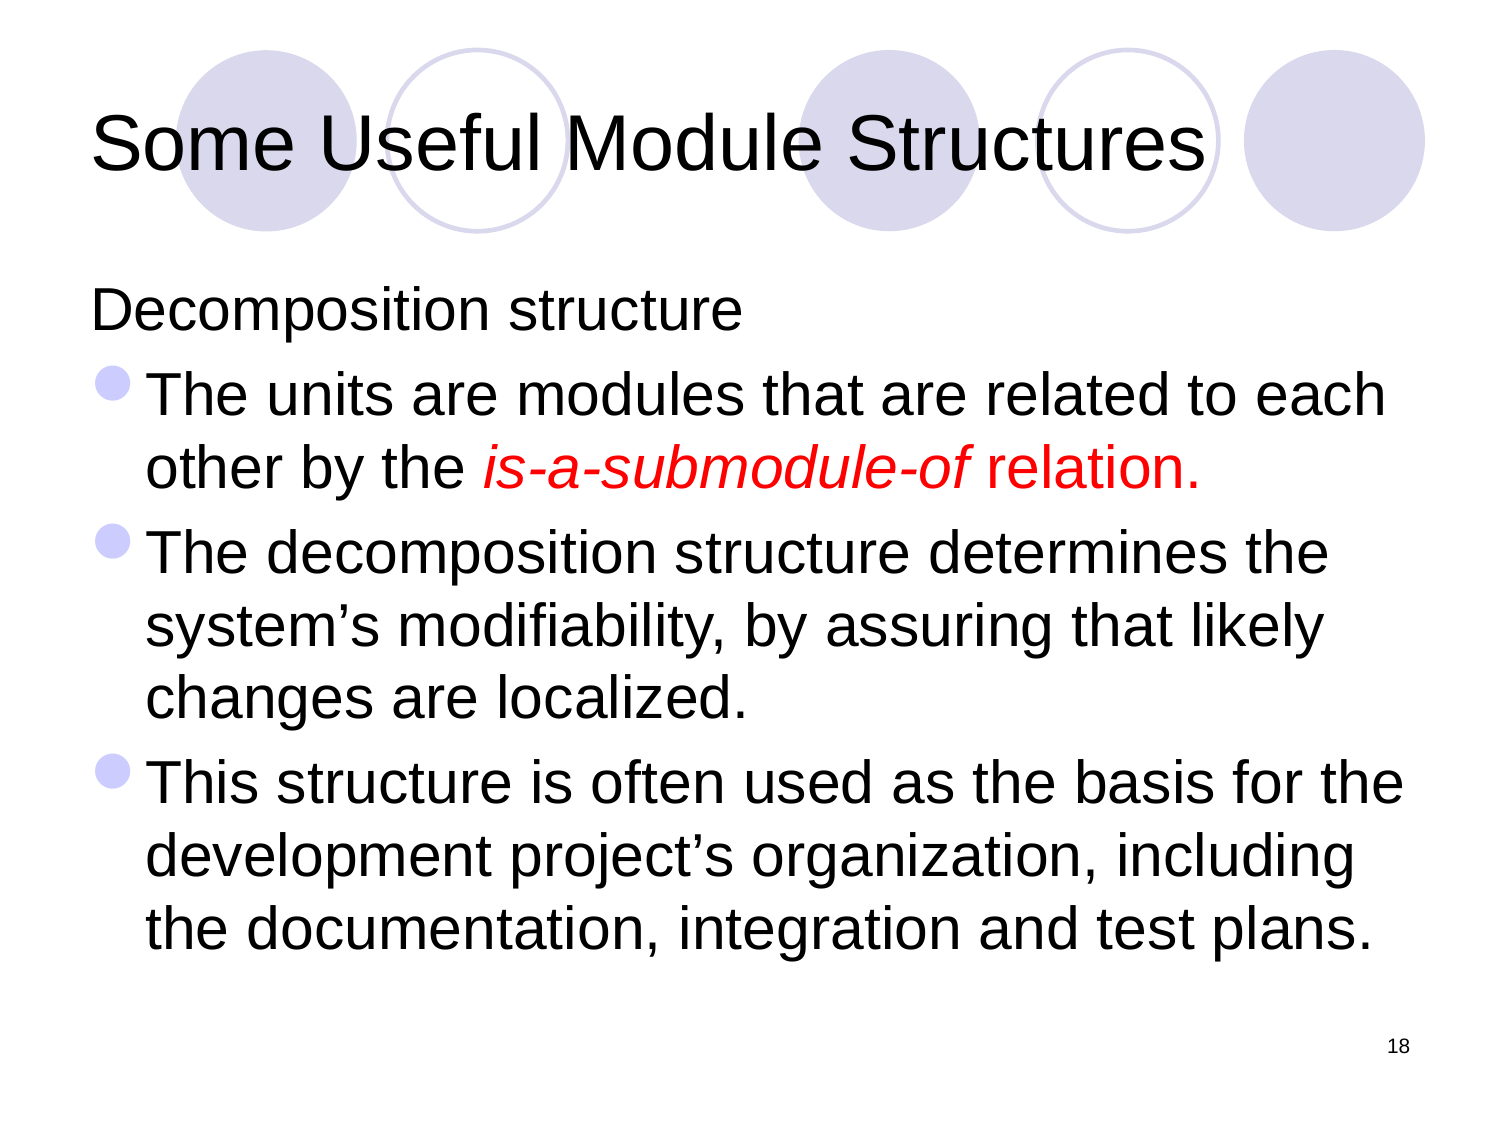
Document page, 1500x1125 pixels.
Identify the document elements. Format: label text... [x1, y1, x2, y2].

slide_number 18 [1074, 1025, 1425, 1100]
title Some Useful Module Structures [75, 45, 1425, 233]
list Decomposition structure The units are modules that are related to each other by the is-a-submodule-of relation. The decomposition structure determines the system’s modifiability, by assuring that likely changes are localized. This structure is often used as the basis for the development project’s organization, including the documentation, integration and test plans. [75, 262, 1425, 1006]
